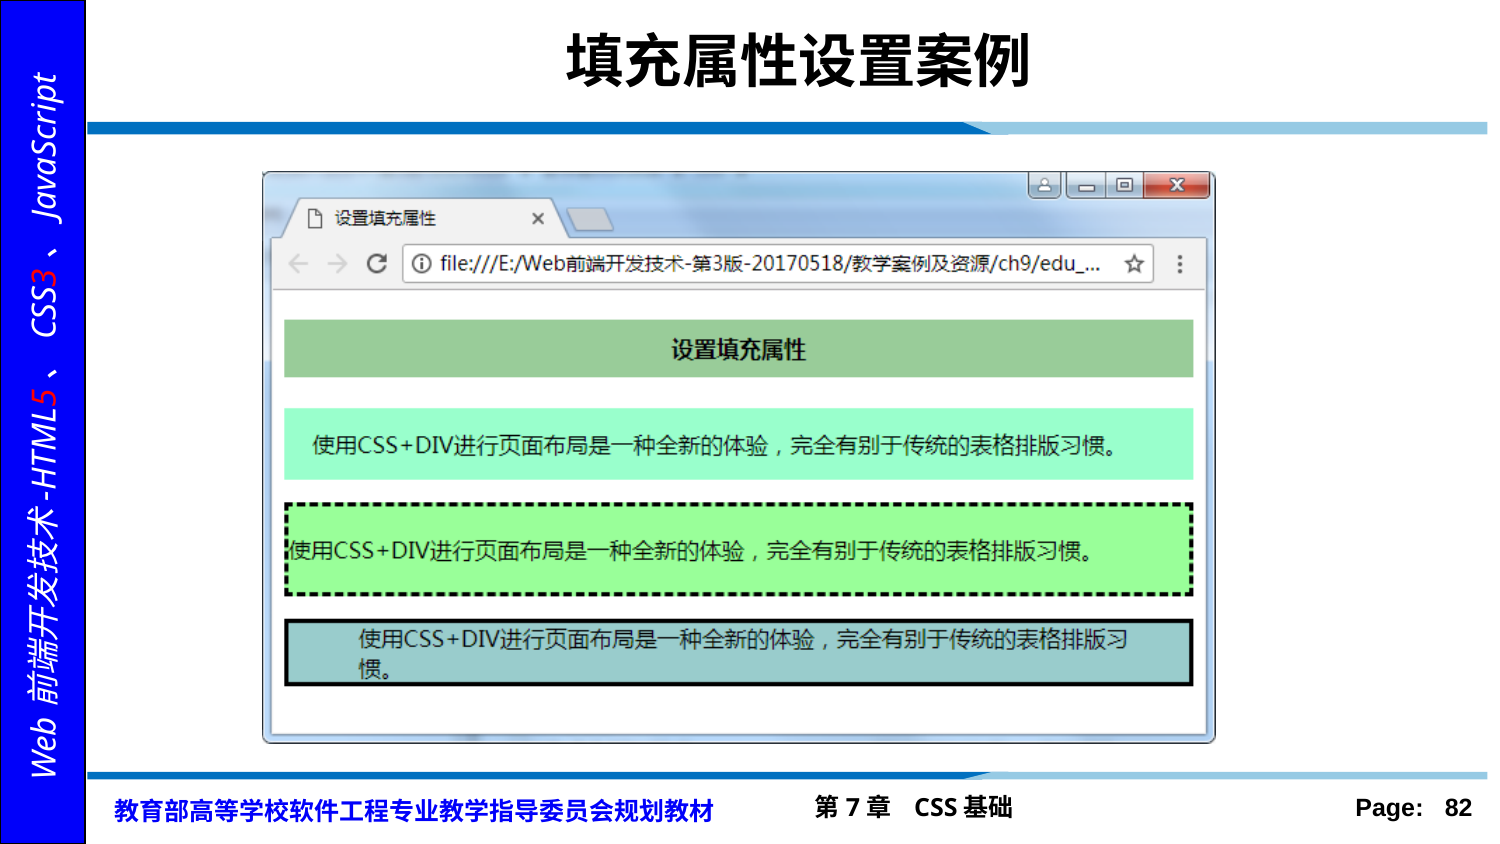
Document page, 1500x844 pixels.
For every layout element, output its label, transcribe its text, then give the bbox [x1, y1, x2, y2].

title 填充属性设置案例 [161, 11, 1436, 106]
picture [262, 171, 1217, 744]
